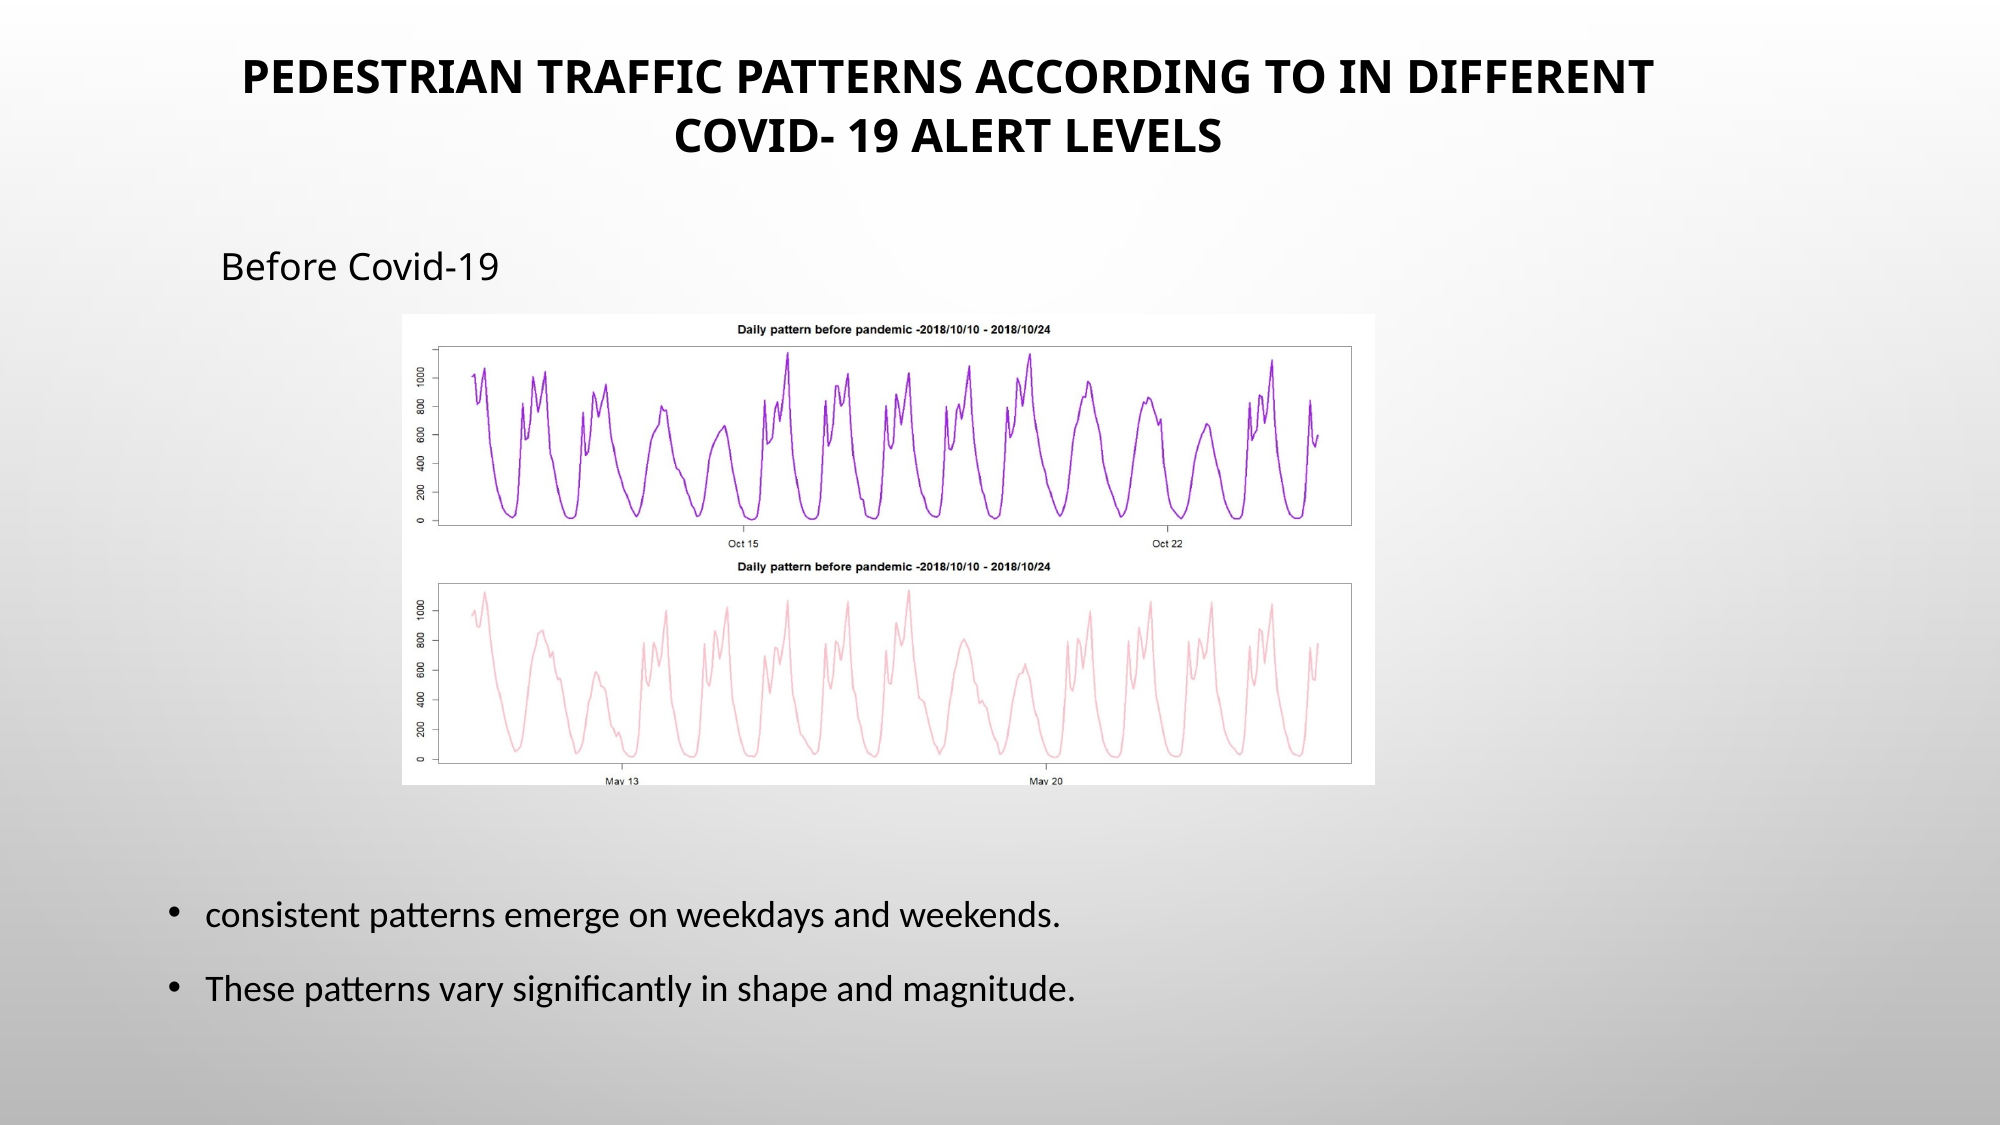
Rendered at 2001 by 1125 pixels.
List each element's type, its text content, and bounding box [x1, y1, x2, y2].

picture [0, 0, 2000, 1125]
list consistent patterns emerge on weekdays and weekends. These patterns vary significantly in shape and magnitude. [152, 873, 1878, 1125]
text_box Before Covid-19 [205, 235, 599, 296]
title Pedestrian Traffic Patterns according to in different covid- 19 alert levels [152, 0, 1744, 170]
